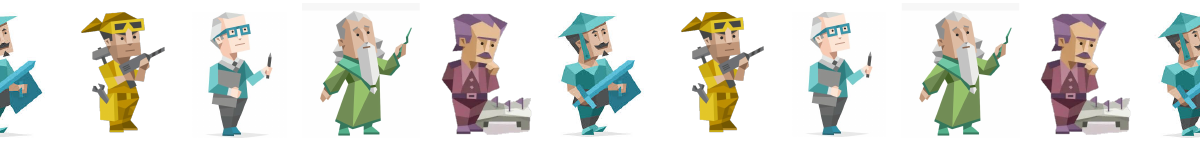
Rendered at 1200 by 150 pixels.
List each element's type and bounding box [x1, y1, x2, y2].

picture [301, 2, 421, 138]
picture [548, 11, 651, 138]
picture [191, 11, 287, 138]
picture [427, 0, 541, 150]
picture [1147, 11, 1200, 138]
picture [71, 11, 172, 138]
picture [670, 11, 772, 138]
picture [791, 11, 887, 138]
picture [1026, 0, 1141, 150]
picture [0, 11, 51, 138]
picture [901, 3, 1020, 139]
